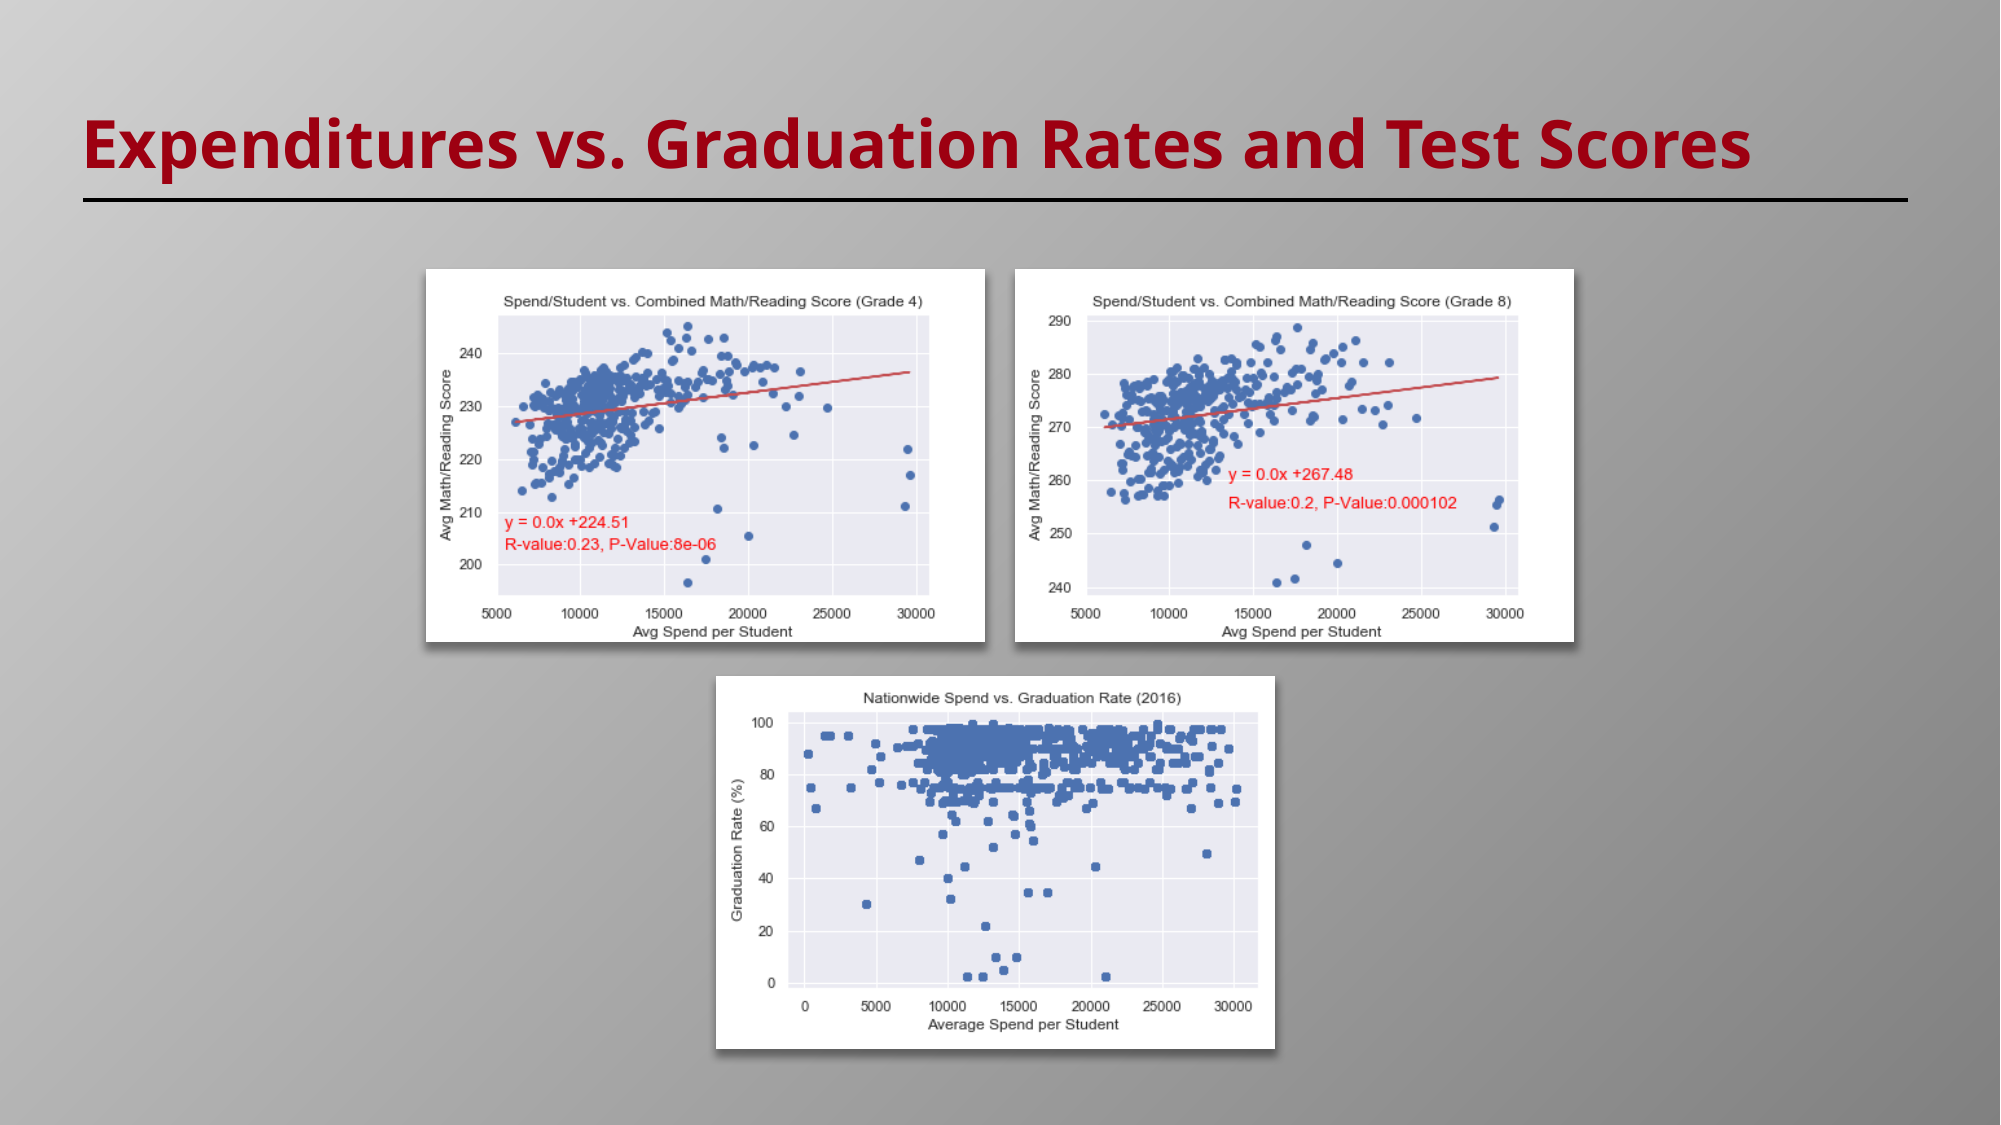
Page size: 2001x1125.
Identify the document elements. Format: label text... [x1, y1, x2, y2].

text_box Expenditures vs. Graduation Rates and Test Scores [66, 94, 1909, 189]
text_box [426, 269, 1574, 1049]
